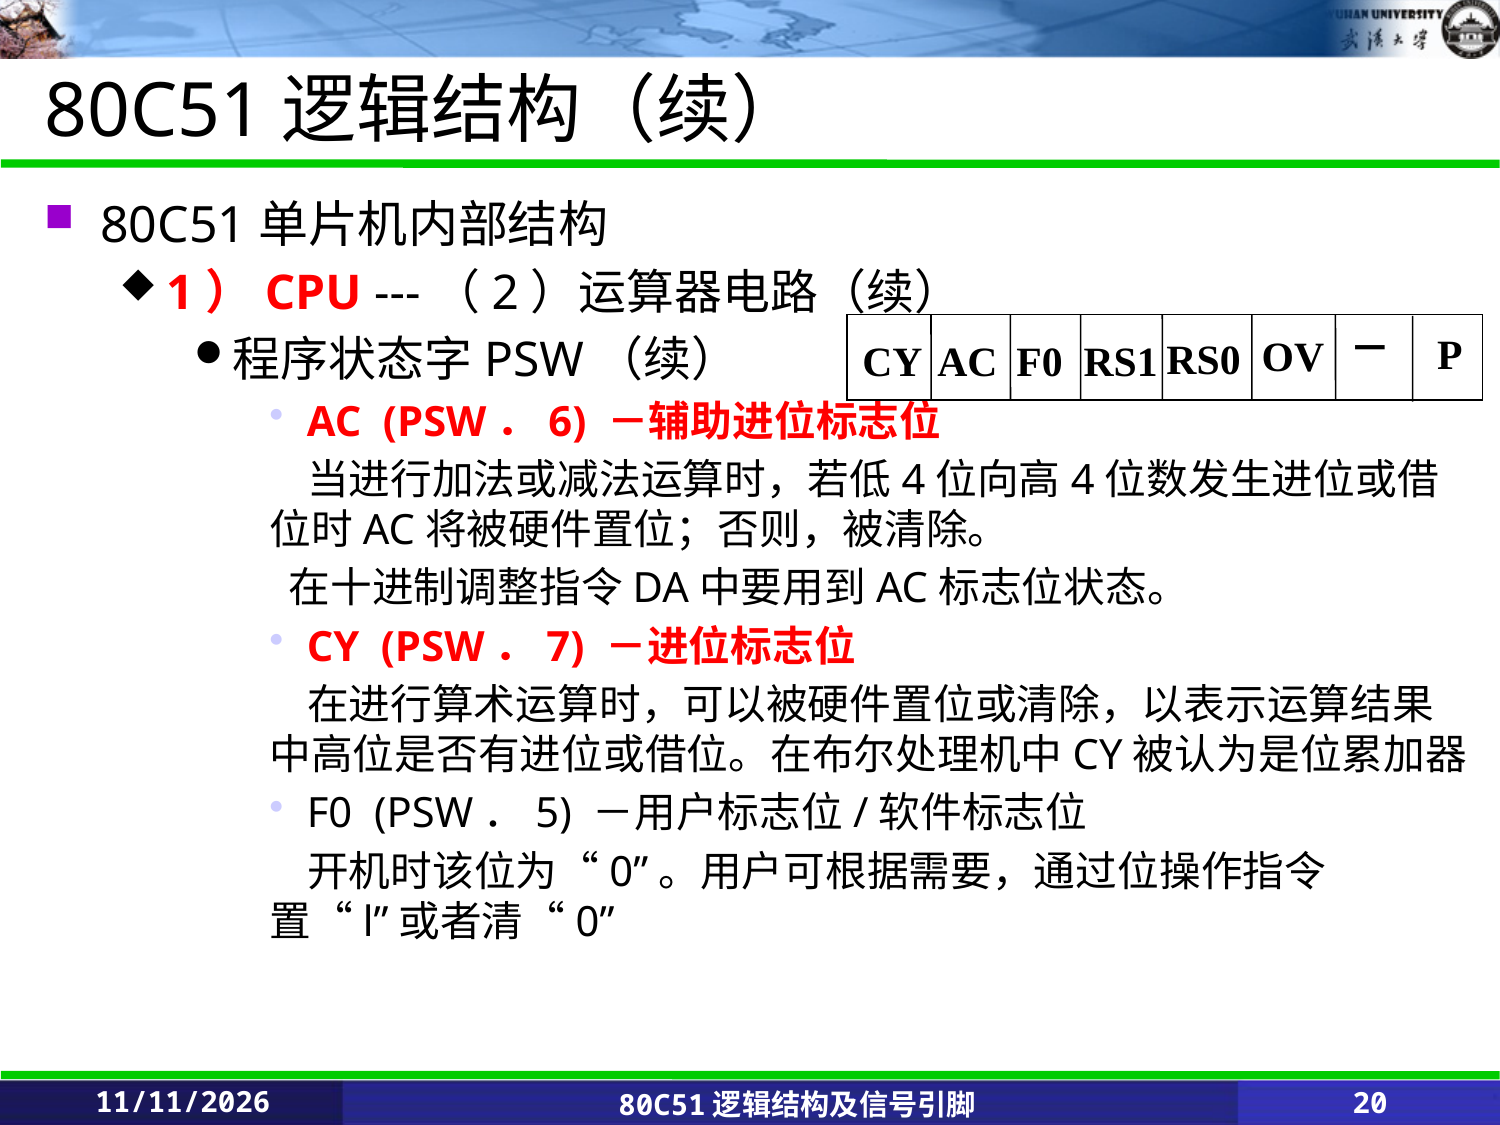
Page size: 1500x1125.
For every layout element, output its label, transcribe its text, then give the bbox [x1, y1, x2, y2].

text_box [846, 314, 1483, 402]
picture [0, 0, 1500, 59]
footer 80C51逻辑结构及信号引脚 [348, 1083, 1247, 1124]
slide_number 20 [1258, 1084, 1483, 1125]
picture [0, 1080, 1500, 1125]
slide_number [29, 1082, 337, 1125]
title 80C51逻辑结构（续） [29, 52, 1483, 160]
list 80C51单片机内部结构 1）CPU ---（2）运算器电路（续） 程序状态字PSW（续） AC (PSW．6) －辅助进位标志位 当进行加法或减法运算时，若低4位向高4位数发生进位或借位时AC将被硬件置位；否则，被清除。 在十进制调整指令DA中要用到AC标志位状态。 CY (PSW．7) －进位标志位 在进行算术运算时，可以被硬件置位或清除，以表示运算结果中高位是否有进位或借位。在布尔处理机中CY被认为是位累加器 F0 (PSW．5) －用户标志位/软件标志位 开机时该位为“0”。用户可根据需要，通过位操作指令置“l”或者清“0” [29, 184, 1483, 1059]
